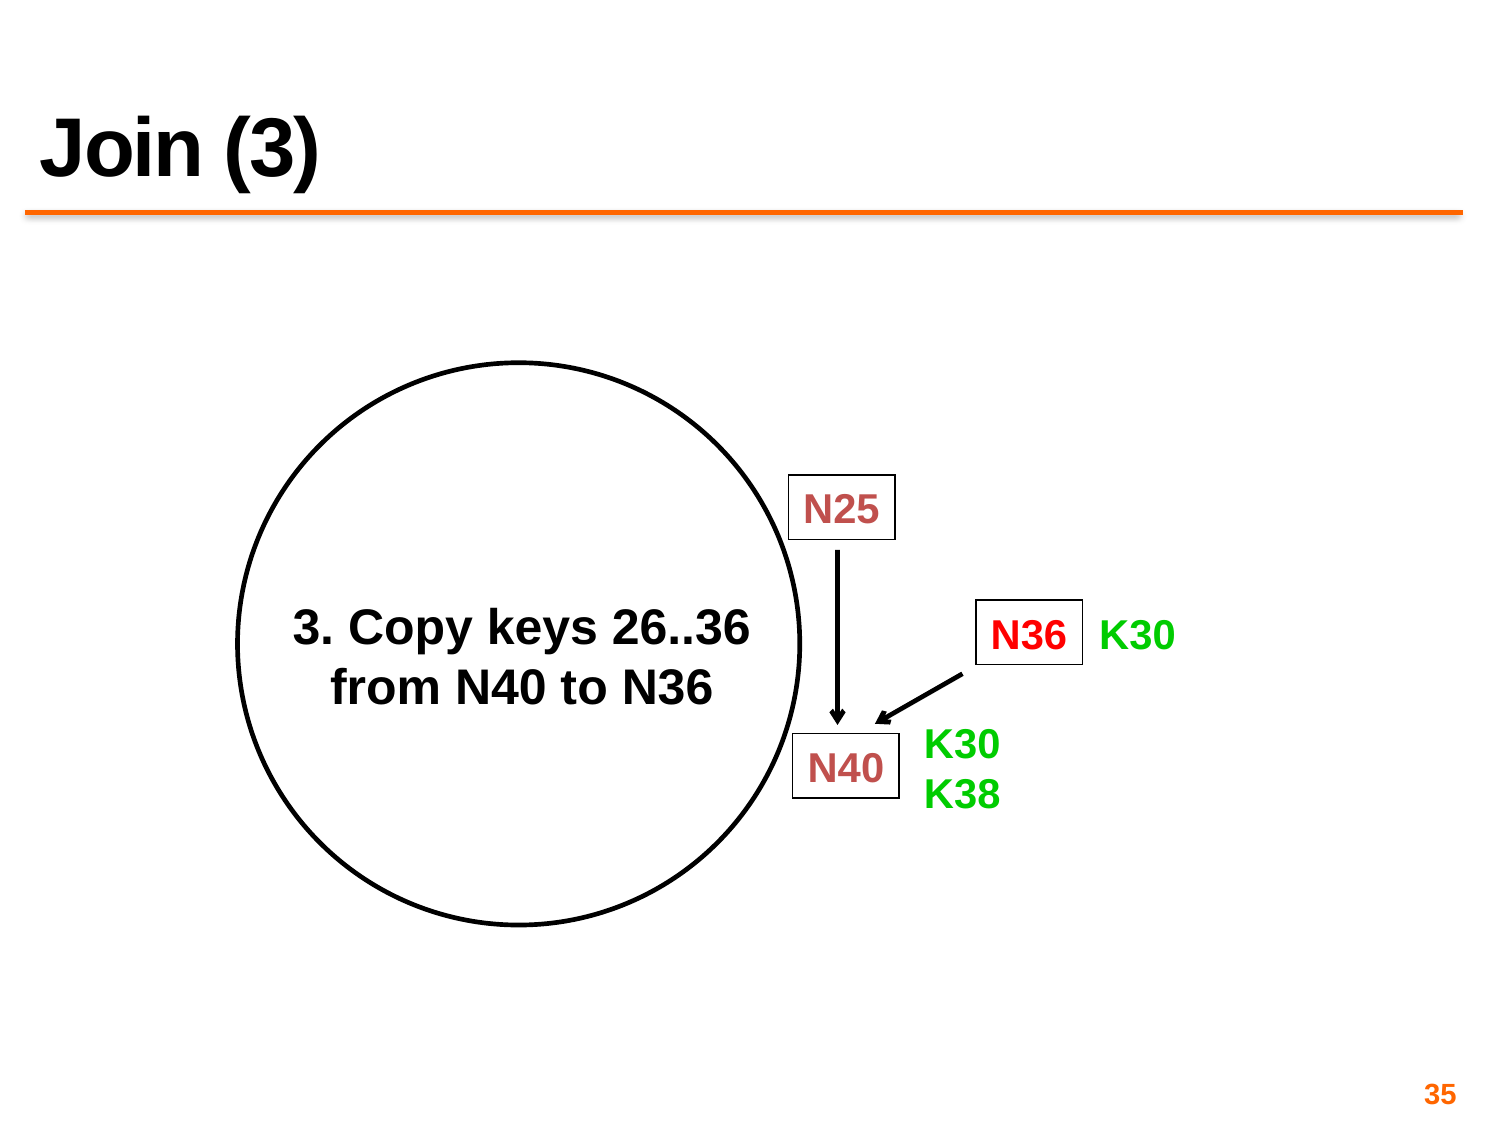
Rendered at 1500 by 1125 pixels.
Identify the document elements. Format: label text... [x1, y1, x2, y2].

text_box N36 [975, 600, 1083, 665]
text_box K30 K38 [909, 709, 1016, 825]
text_box [830, 549, 845, 725]
title Join (3) [24, 24, 1463, 201]
slide_number 35 [1112, 1074, 1463, 1110]
text_box [237, 362, 800, 926]
text_box N25 [788, 474, 895, 540]
text_box N40 [792, 733, 899, 799]
text_box K30 [1084, 600, 1191, 665]
text_box [874, 673, 963, 724]
text_box 3. Copy keys 26..36 from N40 to N36 [277, 587, 766, 723]
